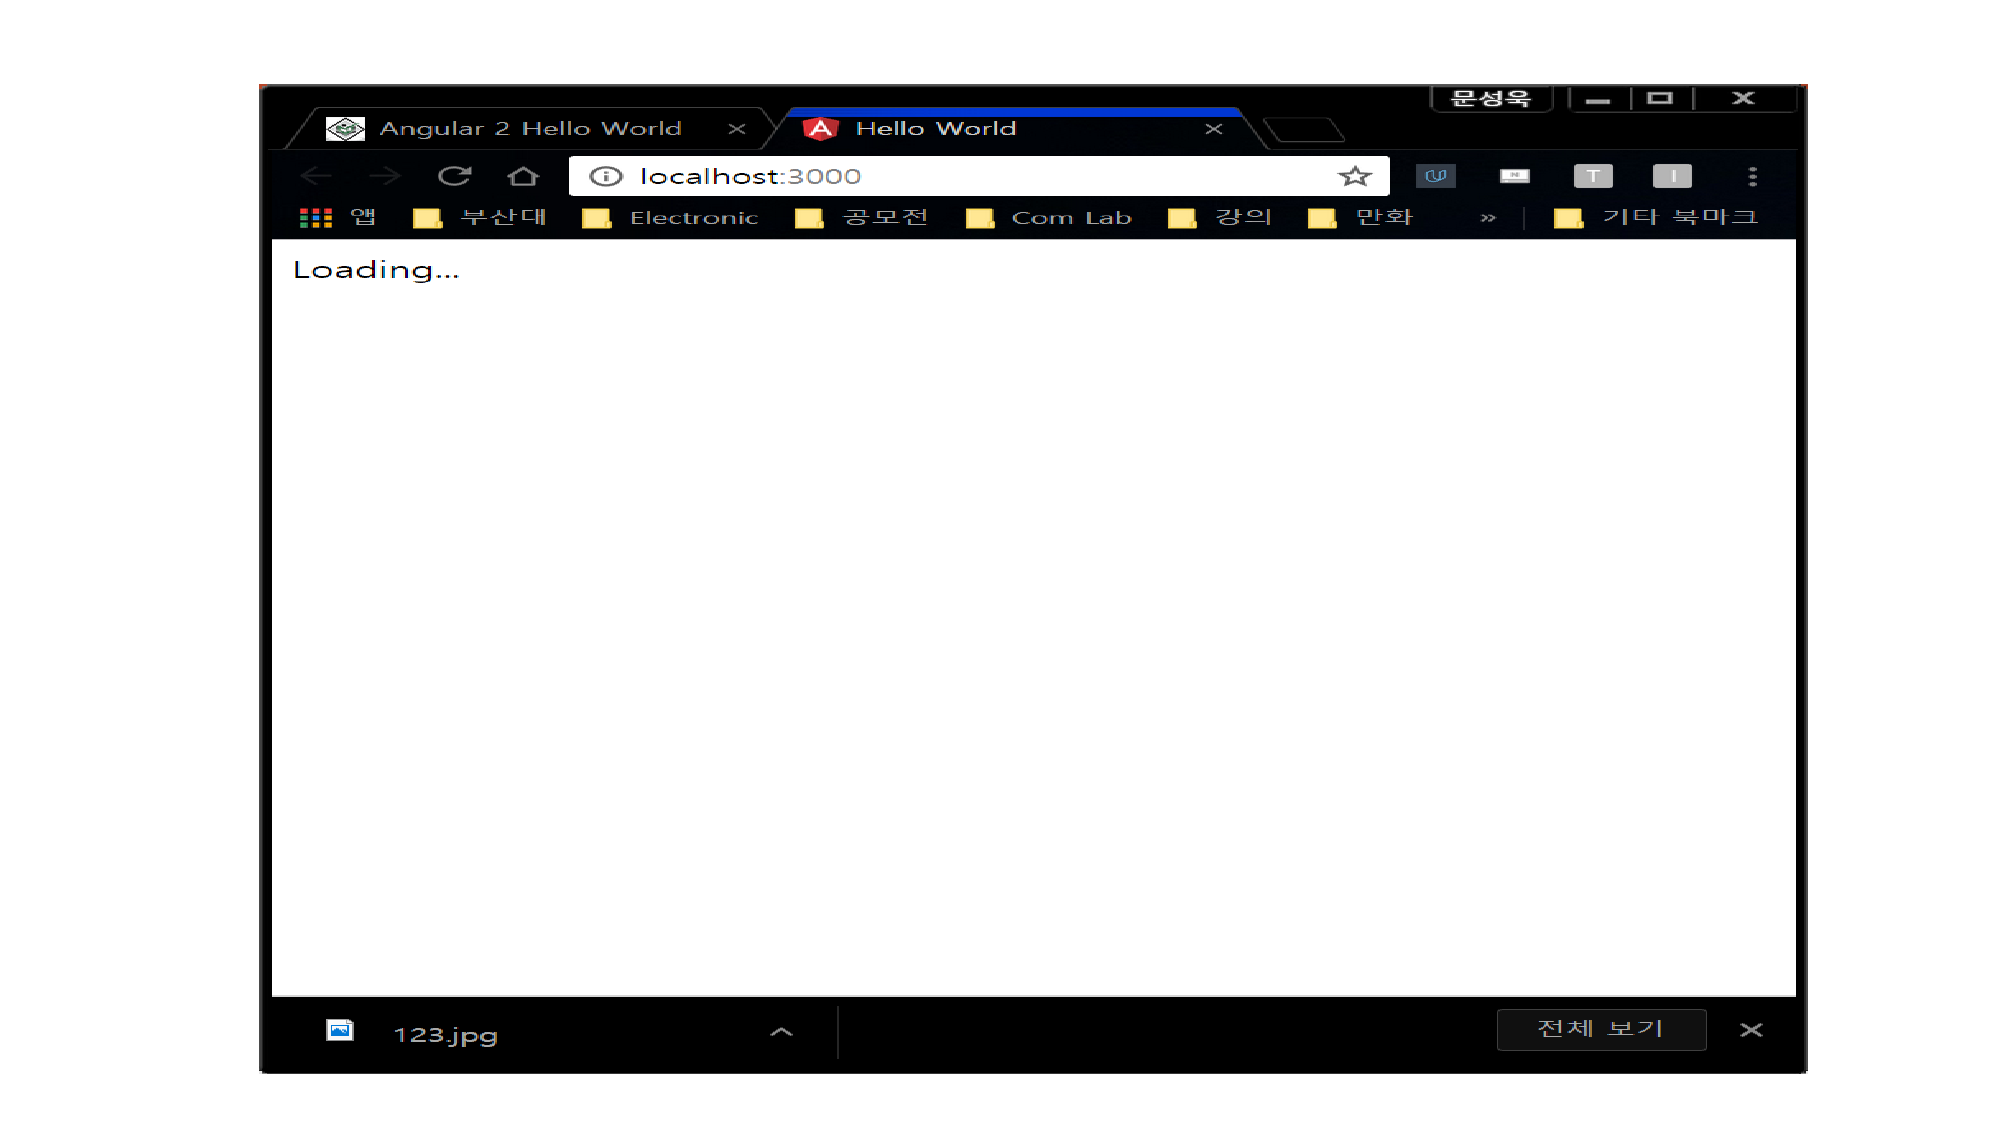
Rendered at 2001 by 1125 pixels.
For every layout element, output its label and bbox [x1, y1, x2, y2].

picture [259, 84, 1808, 1074]
